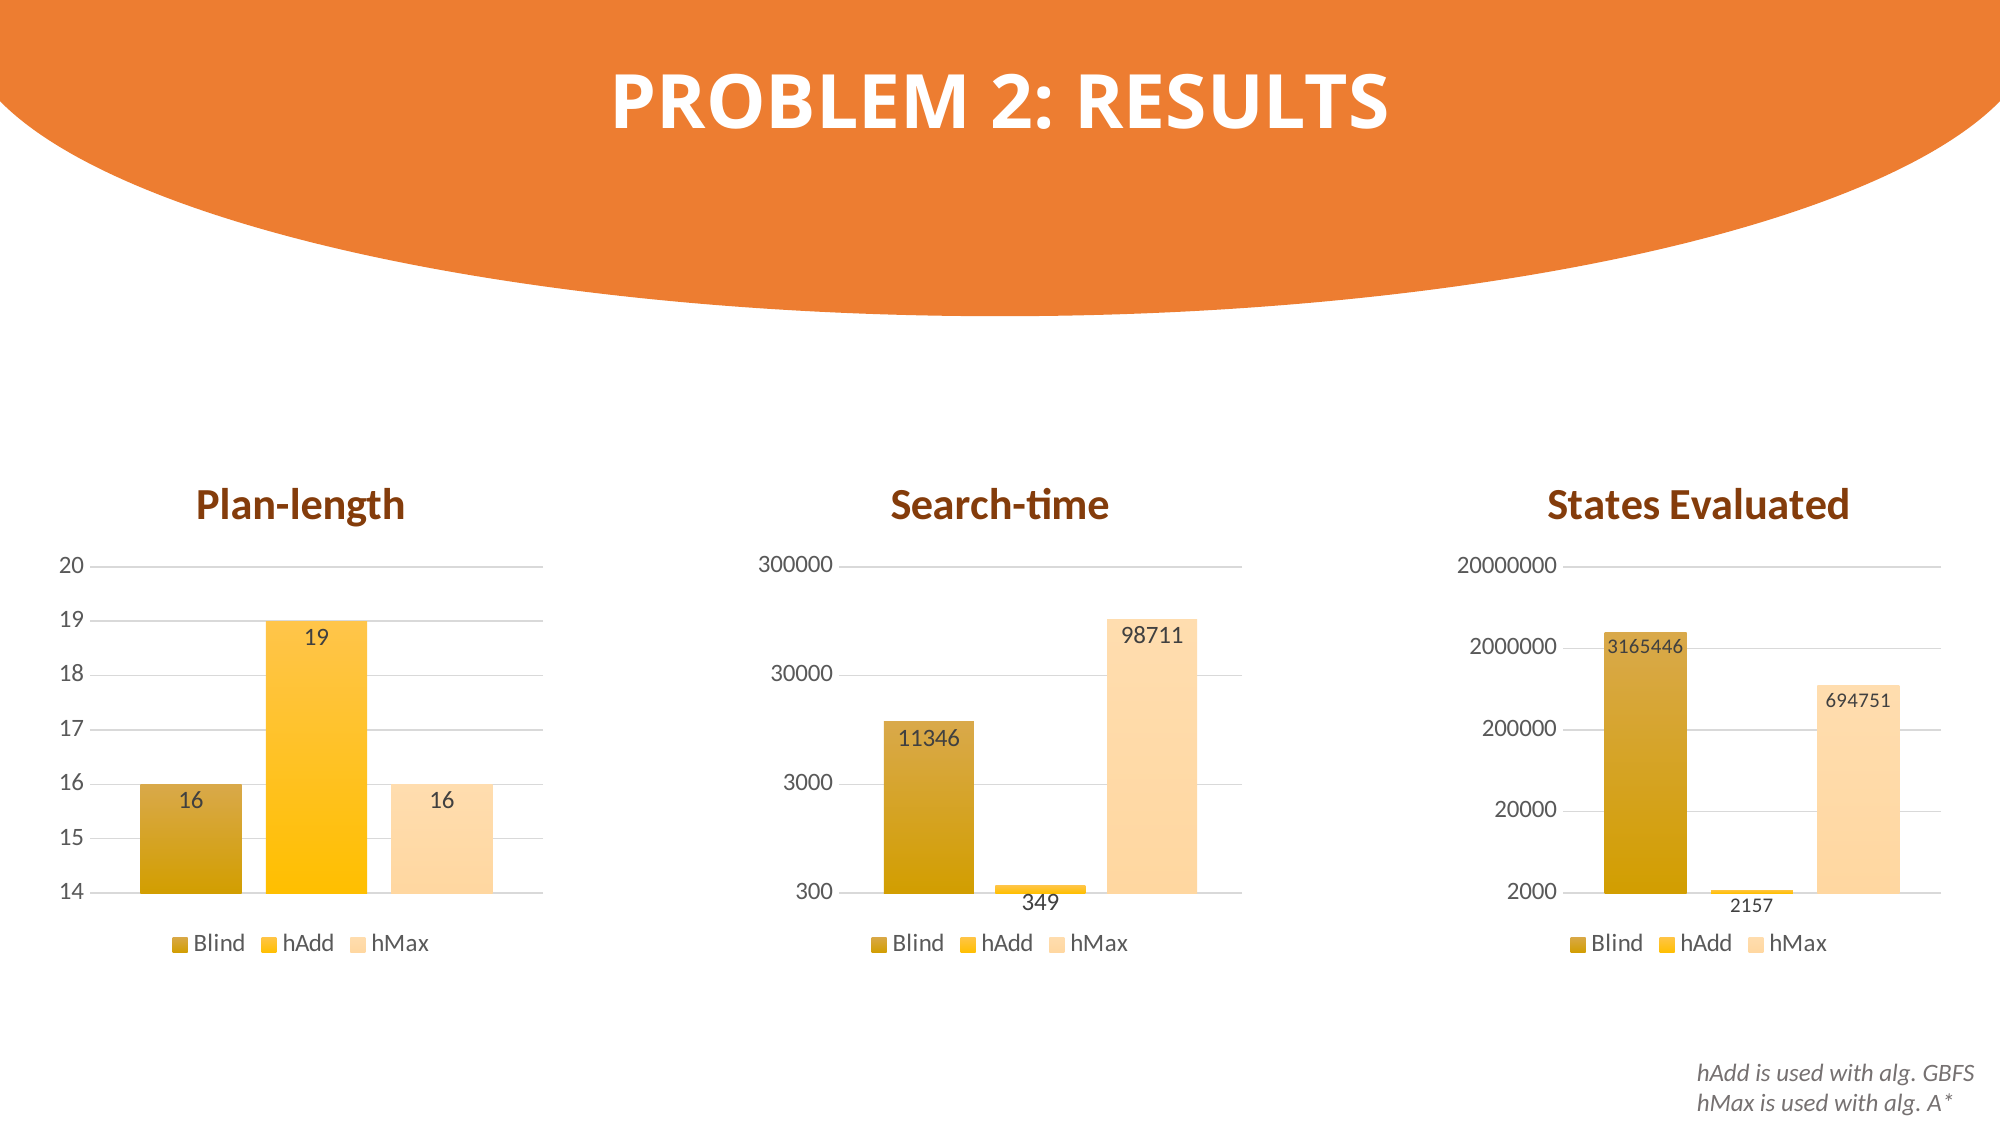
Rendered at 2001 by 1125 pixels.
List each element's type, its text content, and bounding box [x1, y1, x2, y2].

chart [1446, 455, 1952, 964]
text_box PROBLEM 2: RESULTS [518, 46, 1482, 152]
chart [747, 455, 1253, 964]
text_box [0, 0, 2000, 317]
chart [48, 455, 554, 964]
text_box hAdd is used with alg. GBFS hMax is used with alg. A* [1682, 1049, 2000, 1124]
